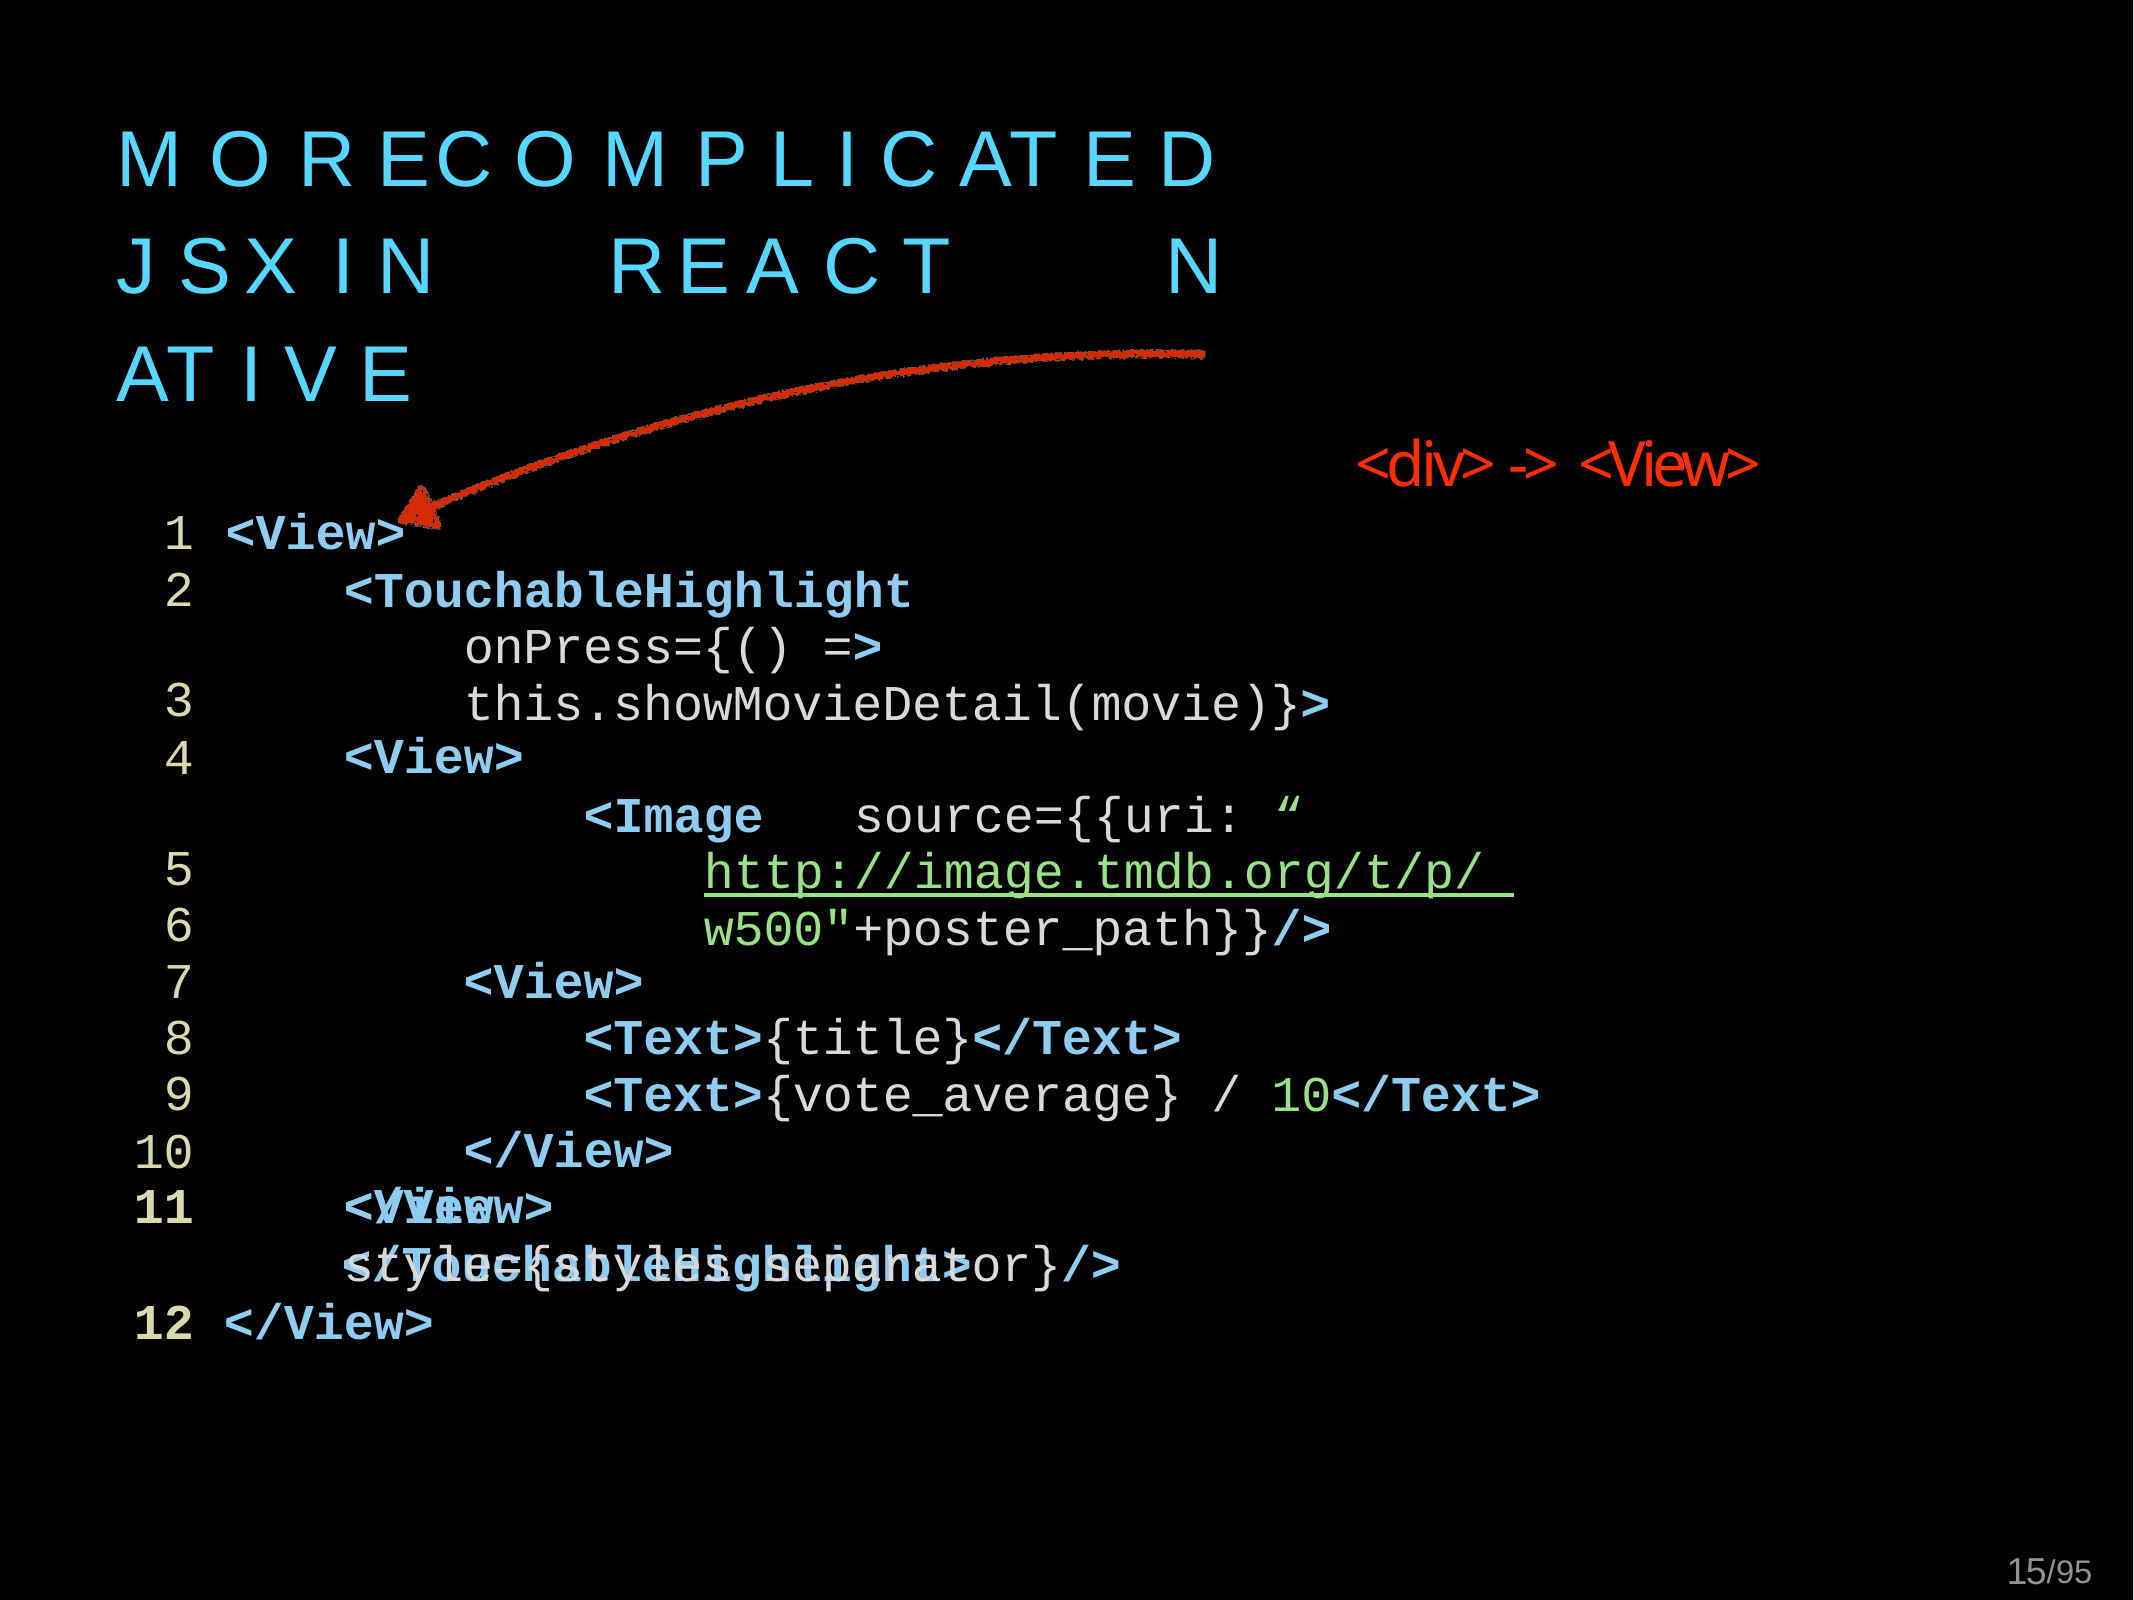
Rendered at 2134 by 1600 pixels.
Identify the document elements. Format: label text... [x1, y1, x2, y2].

text_box 1 <View> [161, 500, 406, 560]
slide_number 83/95 [2002, 1524, 2101, 1600]
list <TouchableHighlight onPress={() => this.showMovieDetail(movie)}> <View> <Image source={{uri: “http://image.tmdb.org/t/p/ w500"+poster_path}}/> <View> <Text>{title}</Text> <Text>{vote_average} / 10</Text> </View> </View> </TouchableHighlight> [341, 554, 2027, 1475]
text_box 5 6 7 8 9 10 [131, 835, 196, 1172]
text_box <View style={styles.separator}/> </View> [131, 1172, 1306, 1350]
text_box 3 4 [161, 666, 196, 785]
title M O R E C O M P L I C AT E D J S X I N R E A C T N AT I V E <div> -> <View> [114, 93, 1763, 500]
text_box [397, 500, 1206, 530]
text_box 2 [161, 554, 196, 617]
